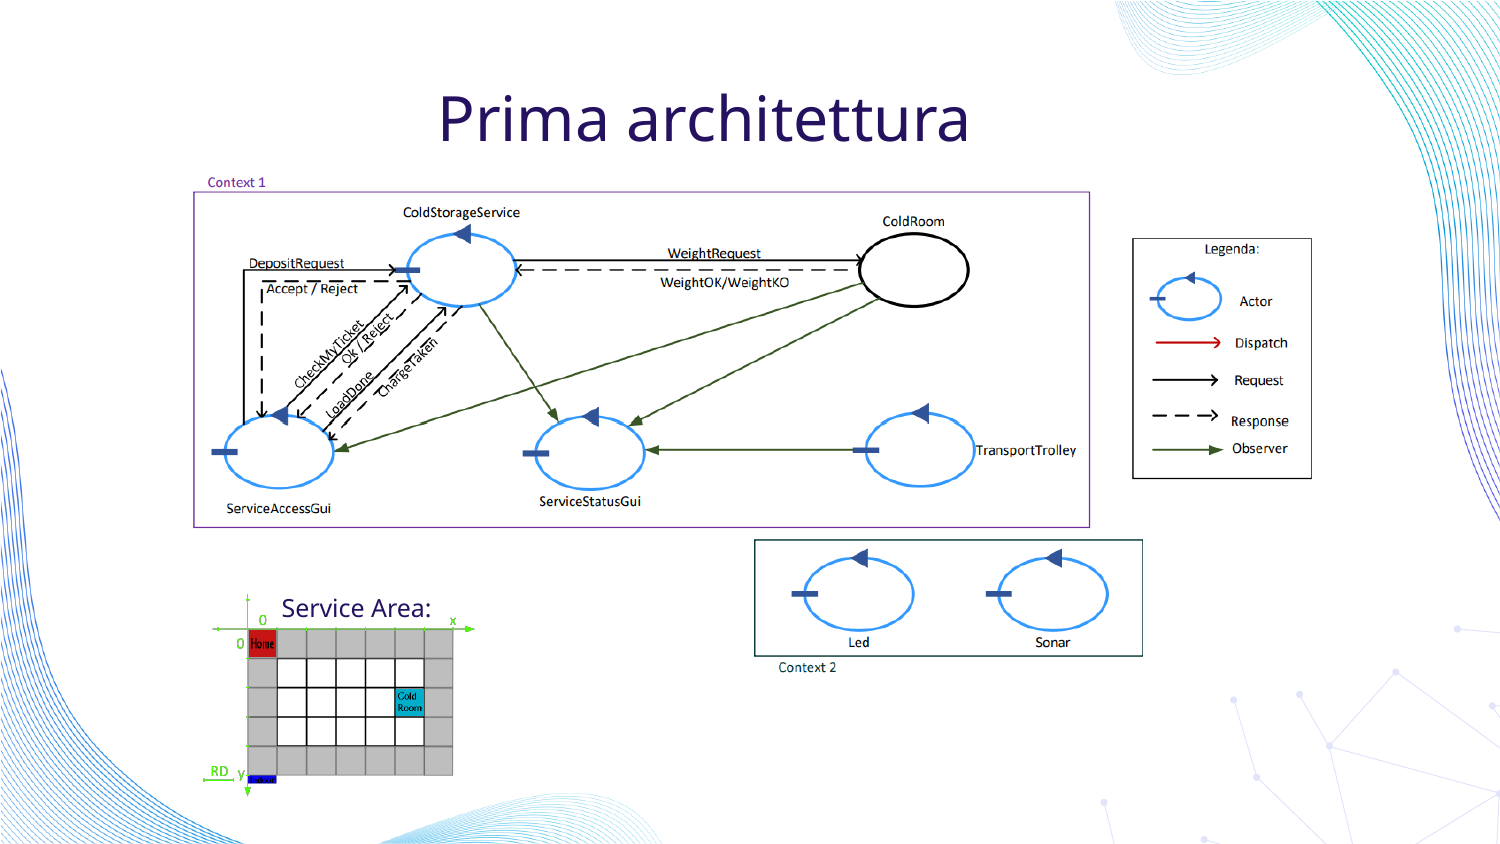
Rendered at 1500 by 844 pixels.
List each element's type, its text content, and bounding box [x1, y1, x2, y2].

picture [0, 0, 1500, 844]
title Prima architettura [422, 77, 1078, 166]
